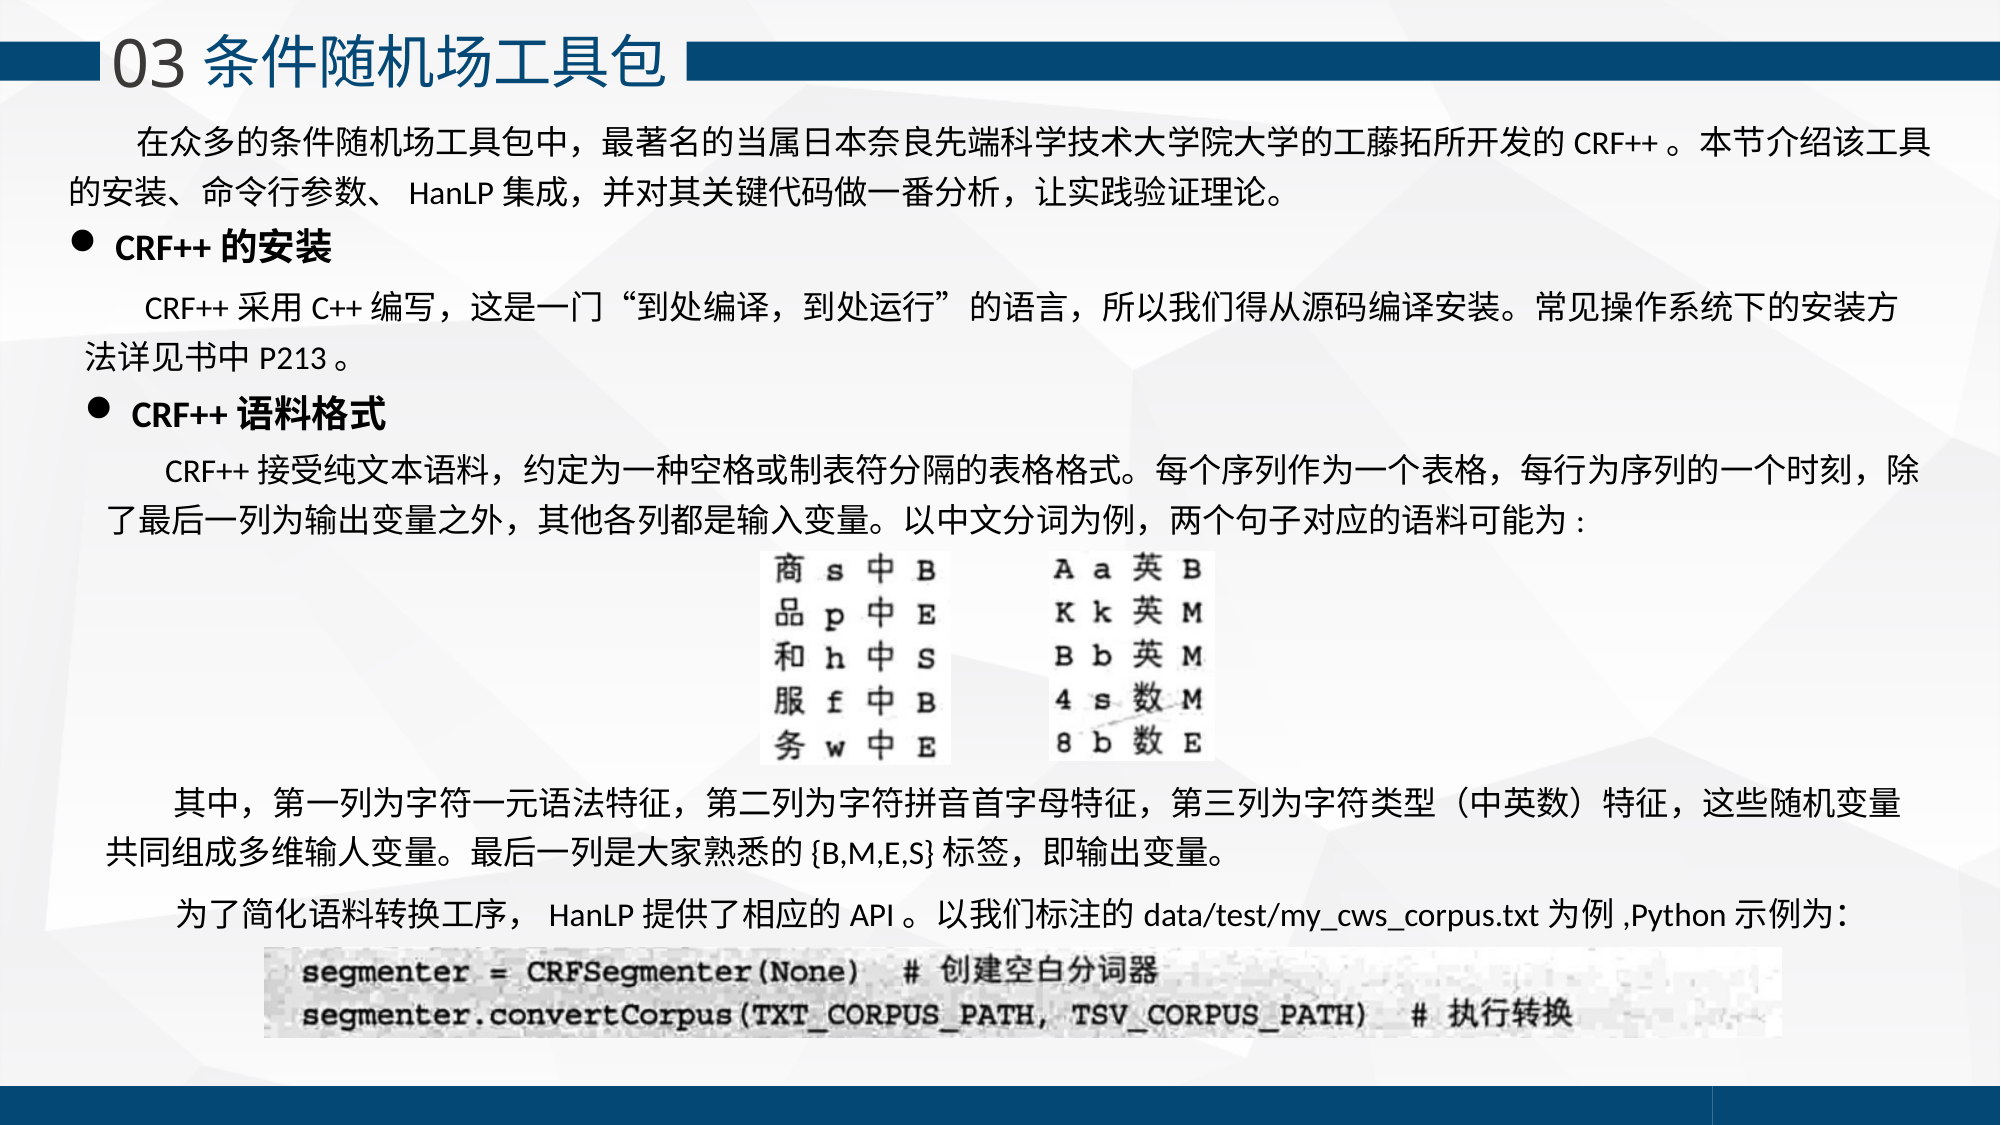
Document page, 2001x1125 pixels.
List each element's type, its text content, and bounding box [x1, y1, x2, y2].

text_box [739, 41, 2000, 82]
text_box [0, 41, 90, 82]
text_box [90, 13, 739, 110]
text_box 在众多的条件随机场工具包中，最著名的当属日本奈良先端科学技术大学院大学的工藤拓所开发的CRF++。本节介绍该工具的安装、命令行参数、HanLP集成，并对其关键代码做一番分析，让实践验证理论。 [53, 103, 1956, 219]
text_box CRF++采用C++编写，这是一门“到处编译，到处运行”的语言，所以我们得从源码编译安装。常见操作系统下的安装方法详见书中P213。 [70, 269, 1921, 384]
text_box [0, 1085, 1713, 1125]
text_box [1713, 1085, 2000, 1125]
picture [0, 0, 2001, 1125]
text_box CRF++语料格式 [70, 382, 516, 443]
text_box CRF++的安装 [53, 219, 499, 276]
text_box 为了简化语料转换工序，HanLP提供了相应的API。以我们标注的data/test/my_cws_corpus.txt为例,Python示例为： [99, 876, 1931, 941]
